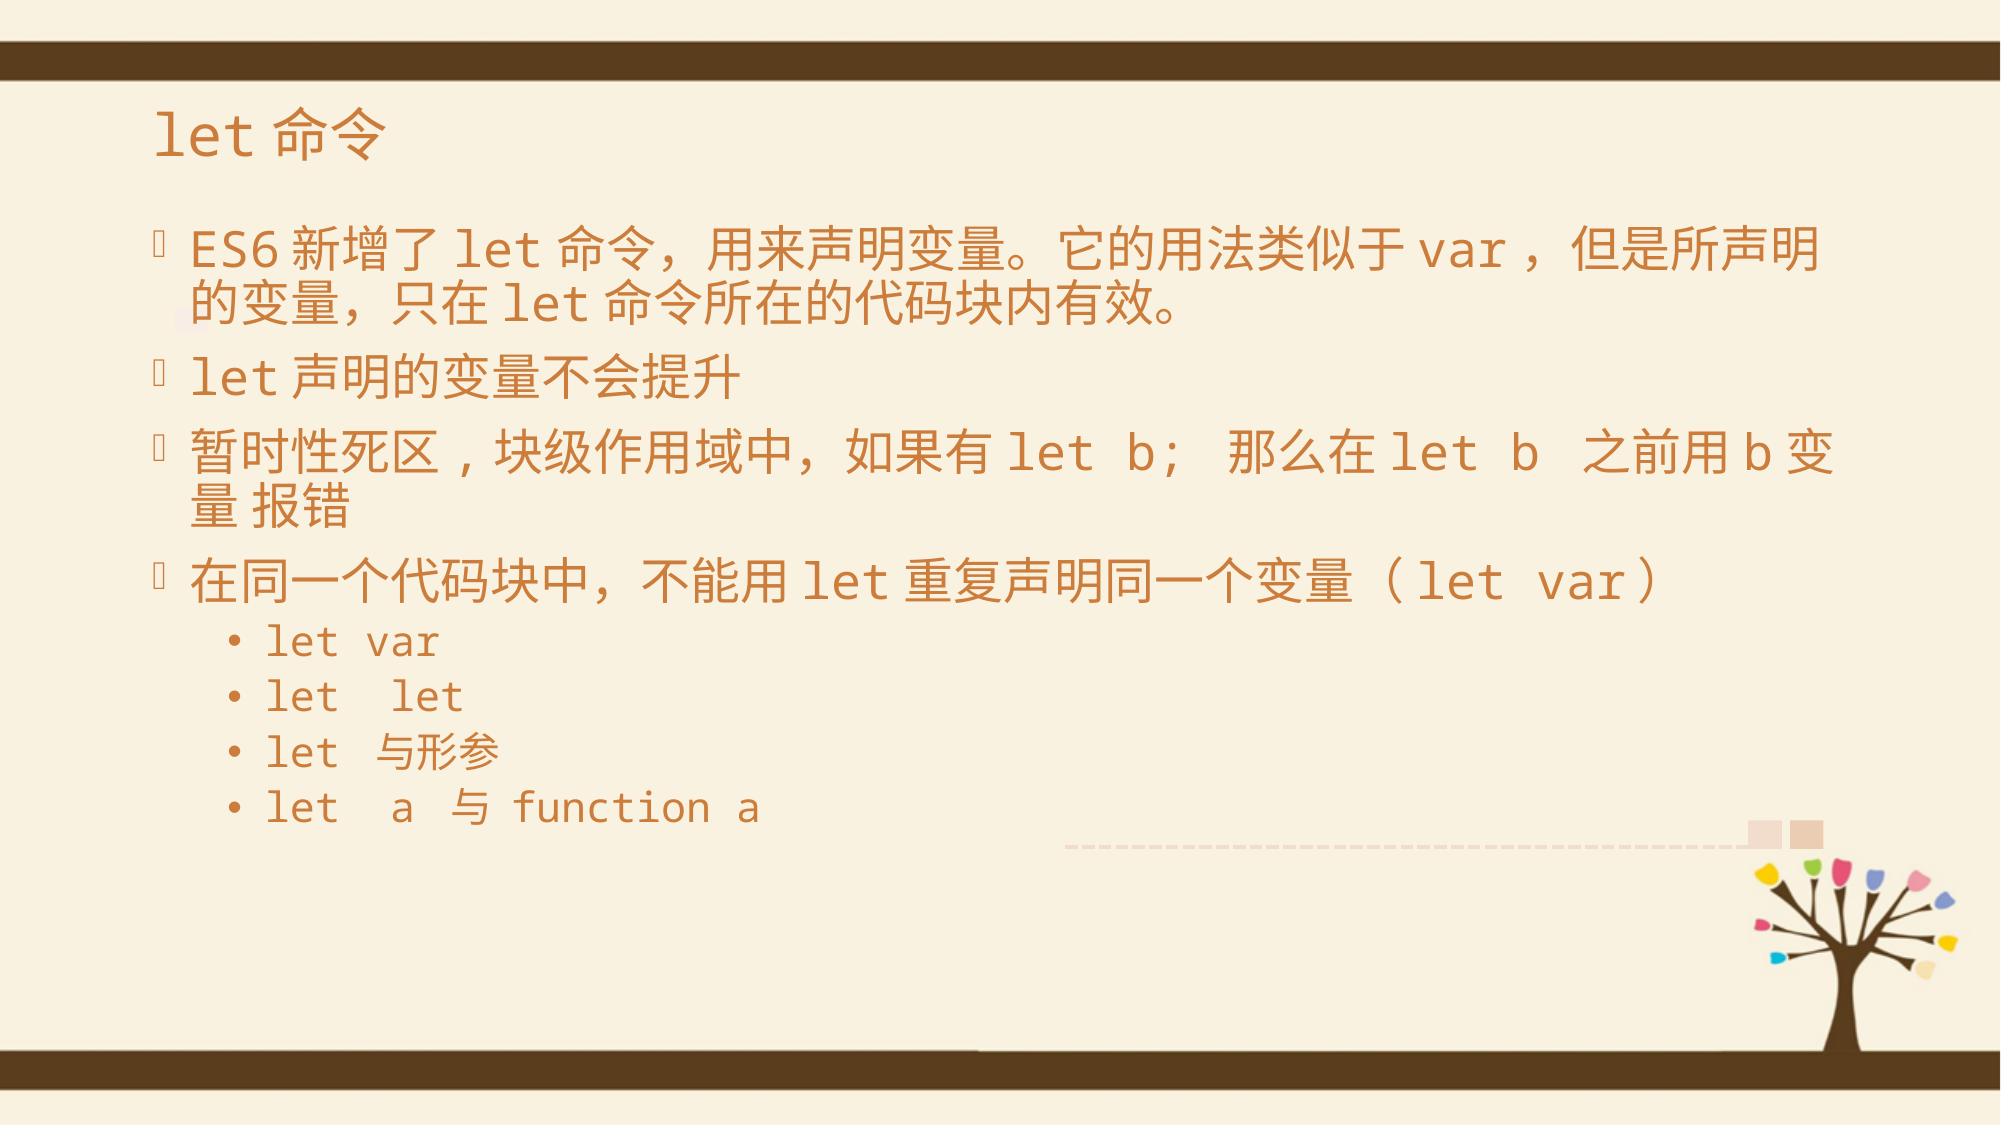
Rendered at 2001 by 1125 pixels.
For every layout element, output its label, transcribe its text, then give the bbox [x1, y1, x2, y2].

picture [0, 0, 2001, 1125]
title let命令 [137, 83, 1863, 192]
list ES6新增了let命令，用来声明变量。它的用法类似于var，但是所声明的变量，只在let命令所在的代码块内有效。 let声明的变量不会提升 暂时性死区,块级作用域中，如果有let b; 那么在let b 之前用b变量 报错 在同一个代码块中，不能用let重复声明同一个变量（let var） let var let let let 与形参 let a 与 function a [137, 216, 1863, 794]
